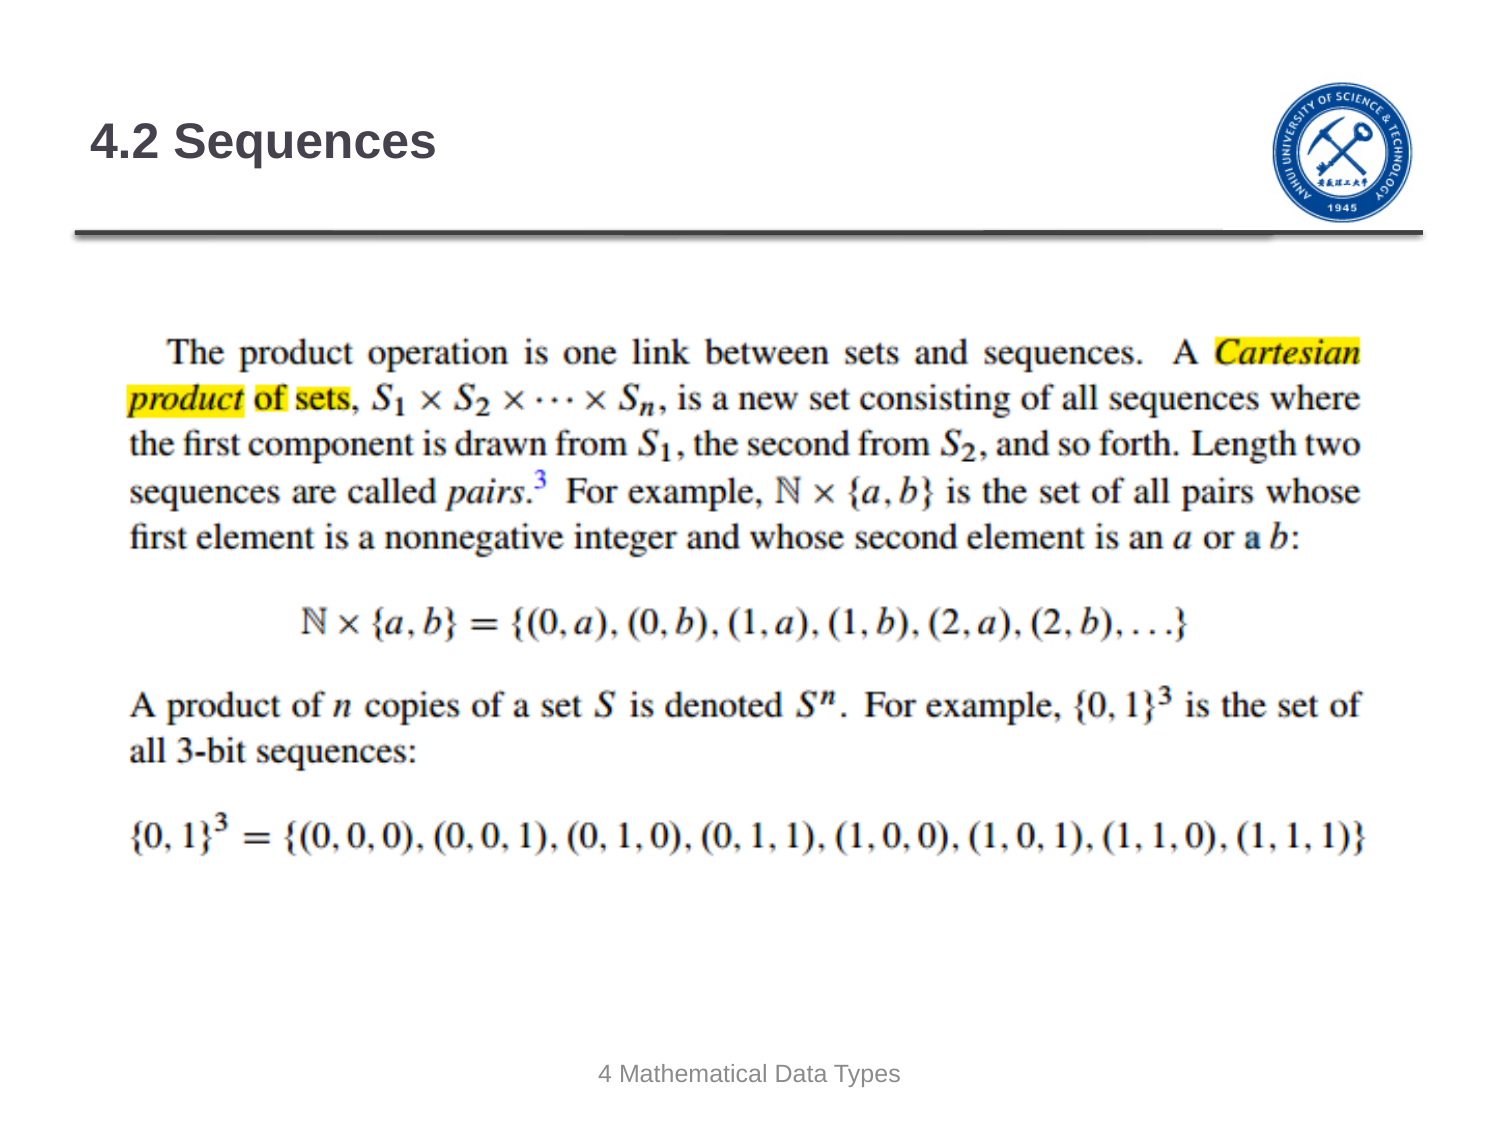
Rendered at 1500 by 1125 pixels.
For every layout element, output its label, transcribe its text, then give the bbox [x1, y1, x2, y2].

footer 4 Mathematical Data Types [512, 1042, 988, 1103]
picture [125, 325, 1376, 873]
title 4.2 Sequences [74, 44, 1272, 233]
picture [1223, 34, 1430, 230]
